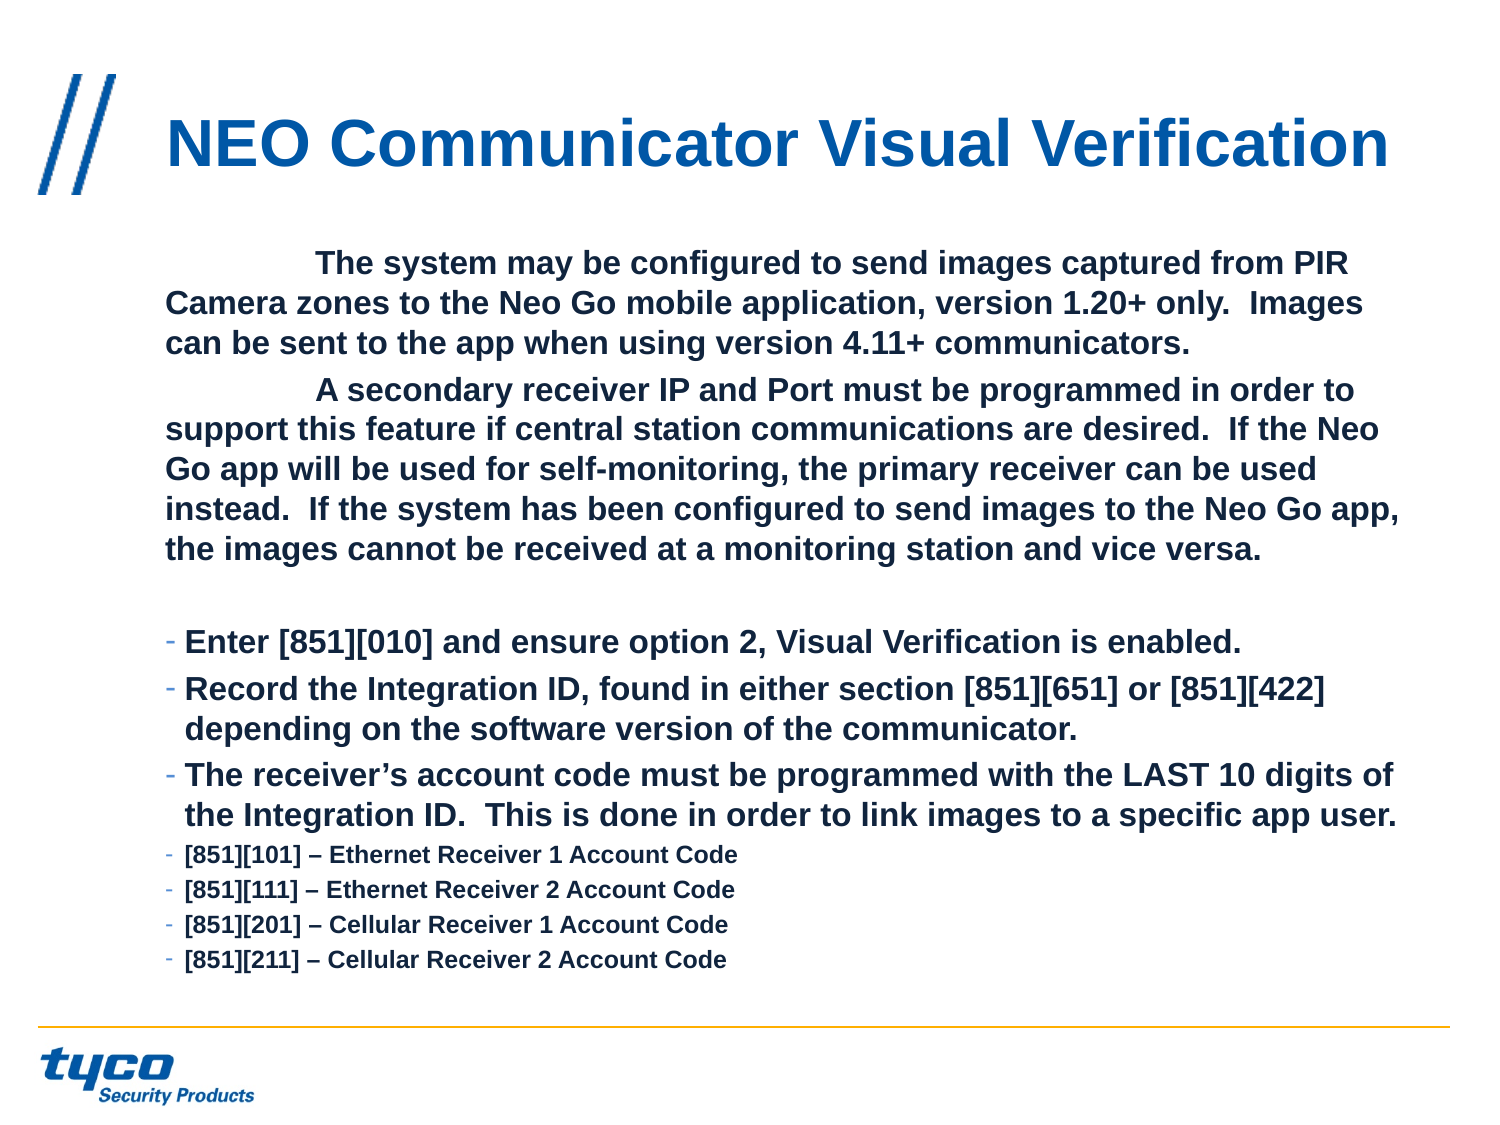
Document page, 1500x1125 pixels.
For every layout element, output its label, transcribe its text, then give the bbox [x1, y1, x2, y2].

title NEO Communicator Visual Verification [104, 66, 1455, 214]
picture [34, 1040, 260, 1108]
list The system may be configured to send images captured from PIR Camera zones to the Neo Go mobile application, version 1.20+ only. Images can be sent to the app when using version 4.11+ communicators. A secondary receiver IP and Port must be programmed in order to support this feature if central station communications are desired. If the Neo Go app will be used for self-monitoring, the primary receiver can be used instead. If the system has been configured to send images to the Neo Go app, the images cannot be received at a monitoring station and vice versa. Enter [851][010] and ensure option 2, Visual Verification is enabled. Record the Integration ID, found in either section [851][651] or [851][422] depending on the software version of the communicator. The receiver’s account code must be programmed with the LAST 10 digits of the Integration ID. This is done in order to link images to a specific app user. [851][101] – Ethernet Receiver 1 Account Code [851][111] – Ethernet Receiver 2 Account Code [851][201] – Cellular Receiver 1 Account Code [851][211] – Cellular Receiver 2 Account Code [75, 233, 1425, 1006]
picture [37, 74, 104, 195]
